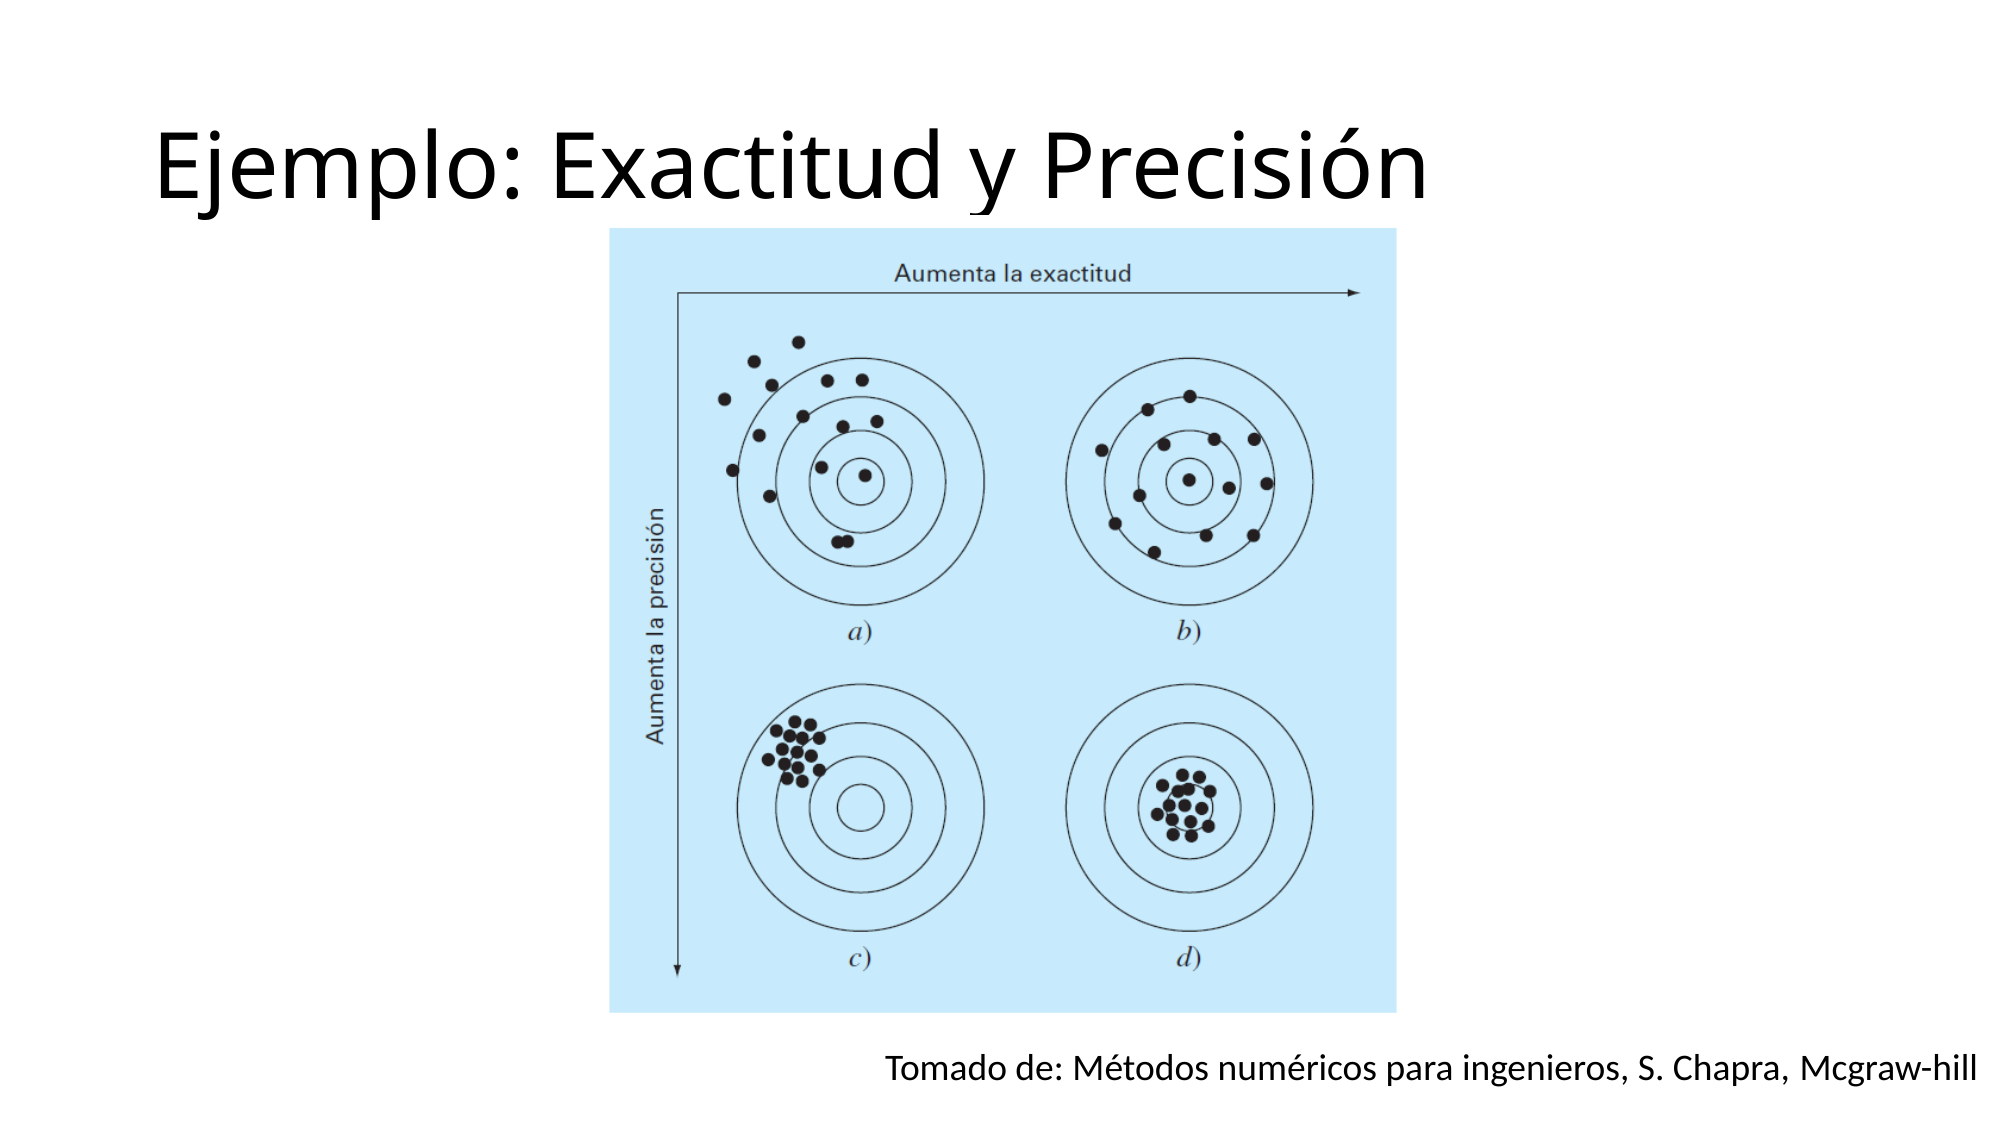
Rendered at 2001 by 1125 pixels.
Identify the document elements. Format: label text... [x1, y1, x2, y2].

picture [575, 215, 1436, 1051]
title Ejemplo: Exactitud y Precisión [137, 59, 1863, 278]
text_box Tomado de: Métodos numéricos para ingenieros, S. Chapra, Mcgraw-hill [870, 1035, 2000, 1096]
